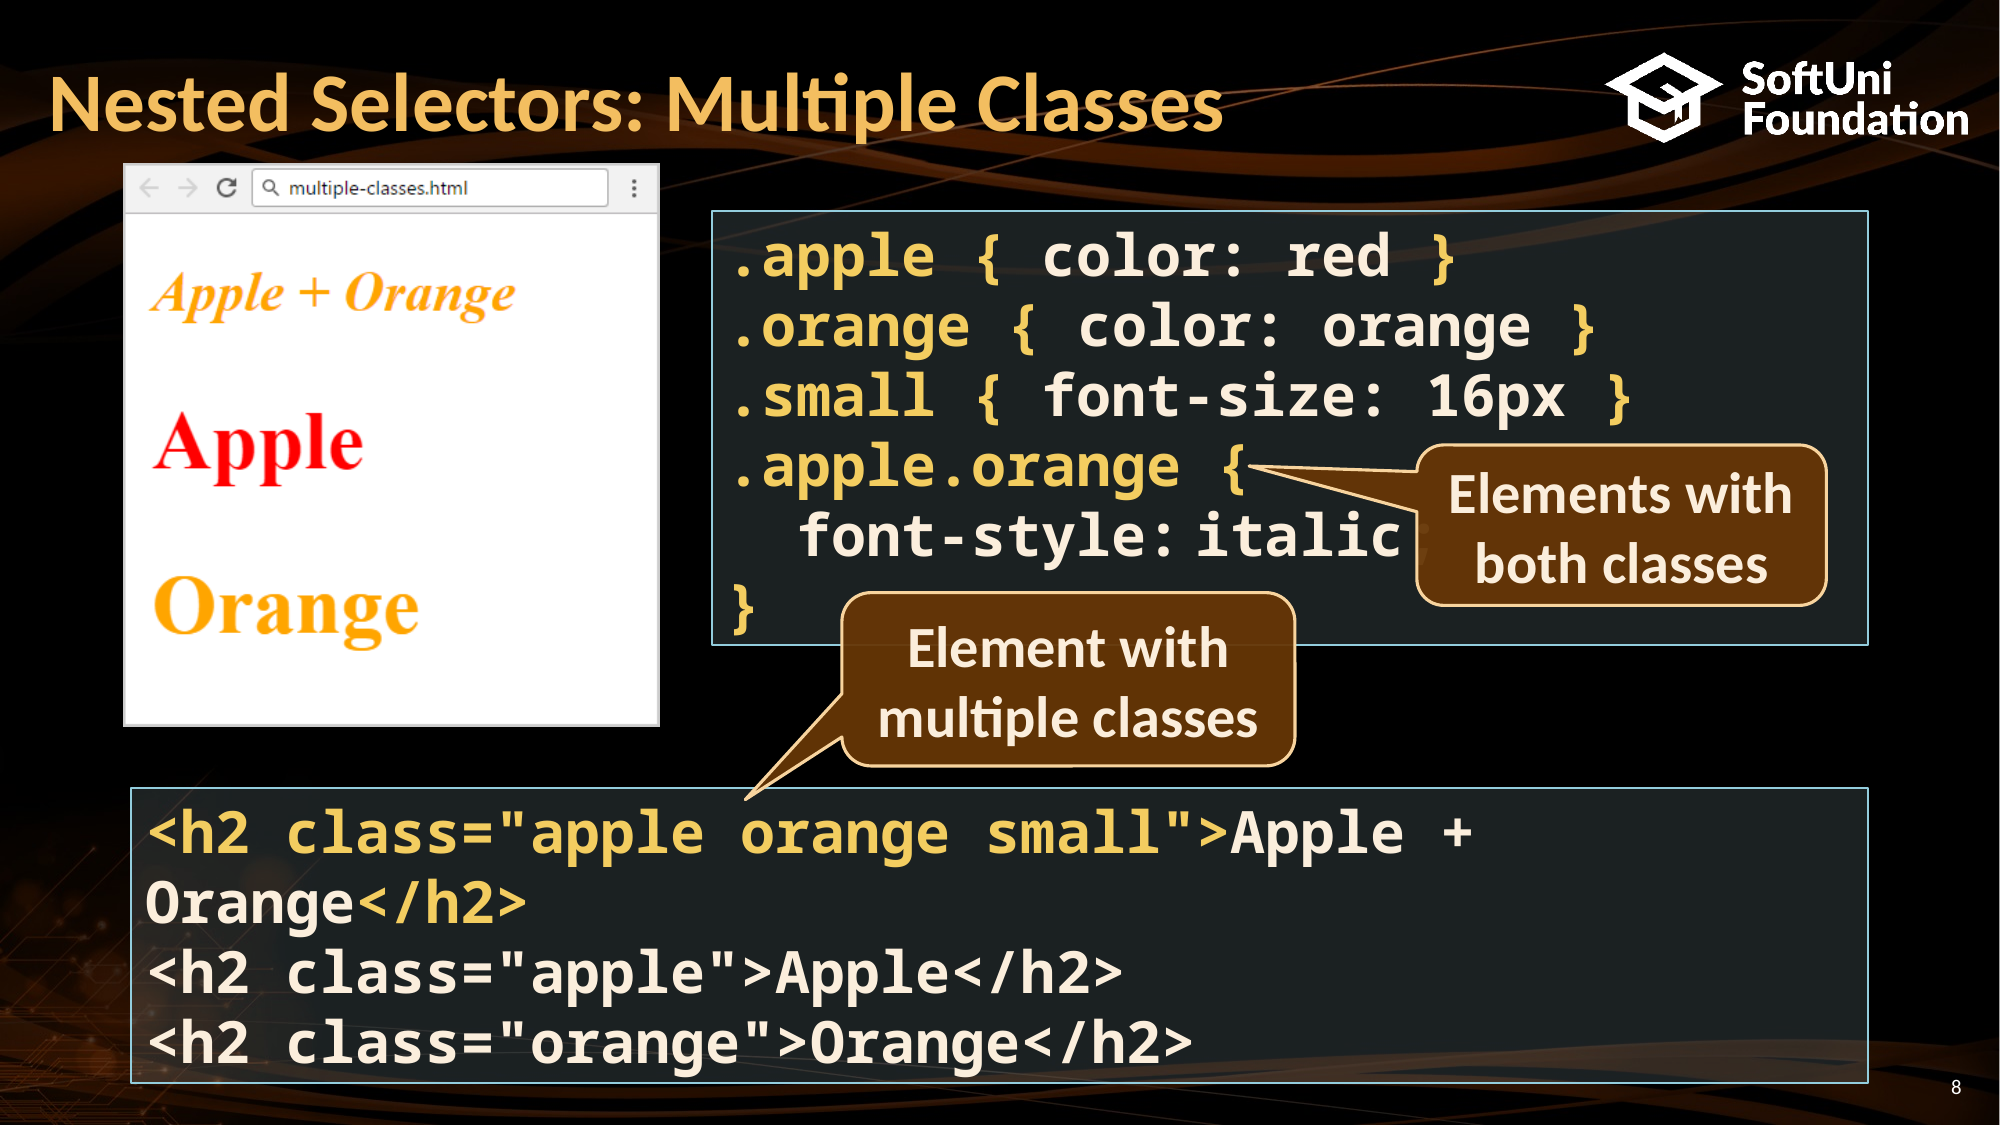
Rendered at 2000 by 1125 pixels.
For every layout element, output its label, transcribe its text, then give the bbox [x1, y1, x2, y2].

picture [0, 0, 2000, 1125]
text_box Elements with both classes [1247, 442, 1829, 608]
text_box Nested Selectors: Multiple Classes [30, 6, 1602, 189]
text_box .apple { color: red } .orange { color: orange } .small { font-size: 16px } .apple.orange { font-style: italic; } [712, 210, 1869, 646]
text_box <h2 class="apple orange small">Apple + Orange</h2> <h2 class="apple">Apple</h2> <h2 class="orange">Orange</h2> [130, 788, 1869, 1083]
text_box 1 [1897, 1070, 1968, 1103]
text_box Element with multiple classes [743, 590, 1298, 802]
